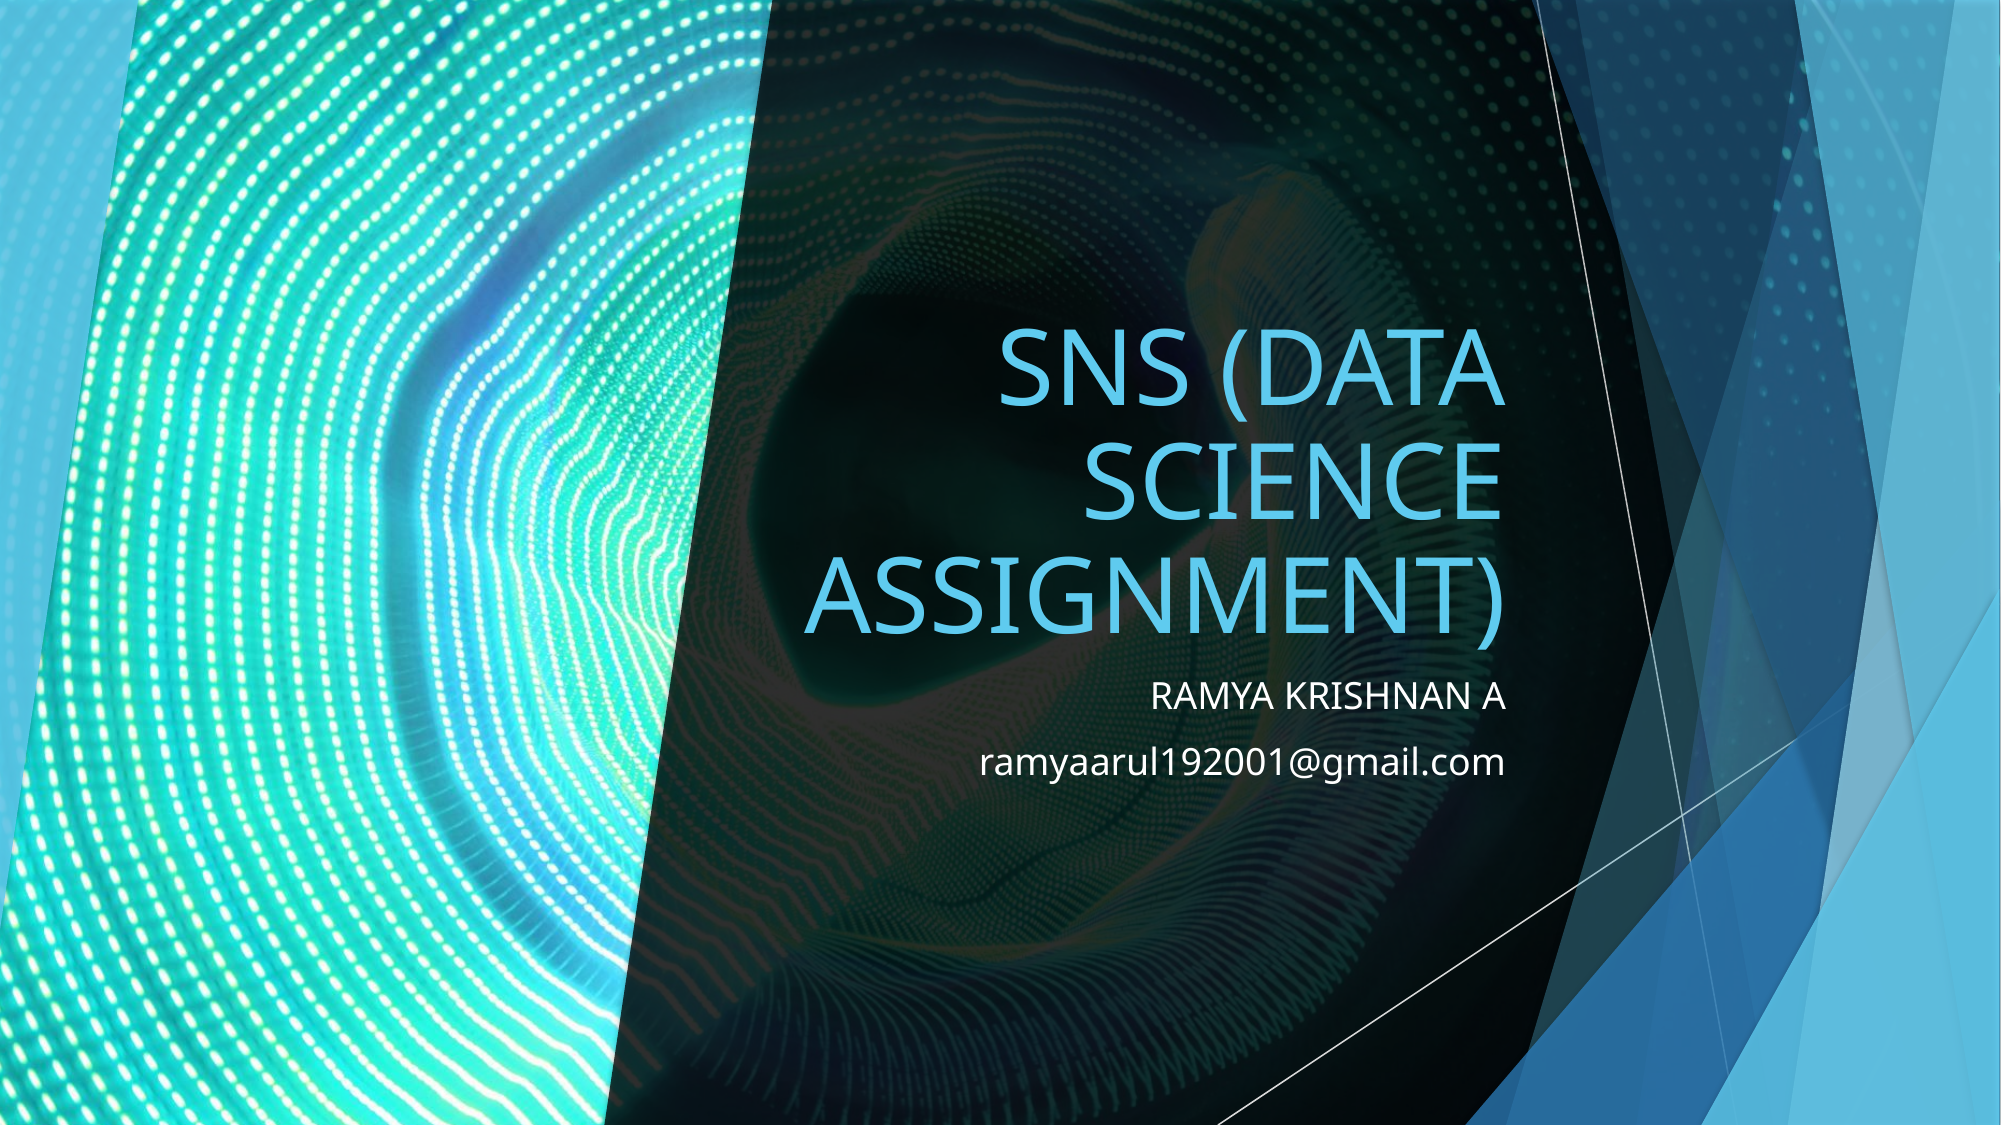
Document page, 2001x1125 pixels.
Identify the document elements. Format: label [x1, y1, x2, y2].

text_box [1536, 0, 1738, 602]
text_box [1217, 603, 2000, 1125]
picture [1738, 0, 2000, 603]
picture [0, 0, 1536, 1125]
